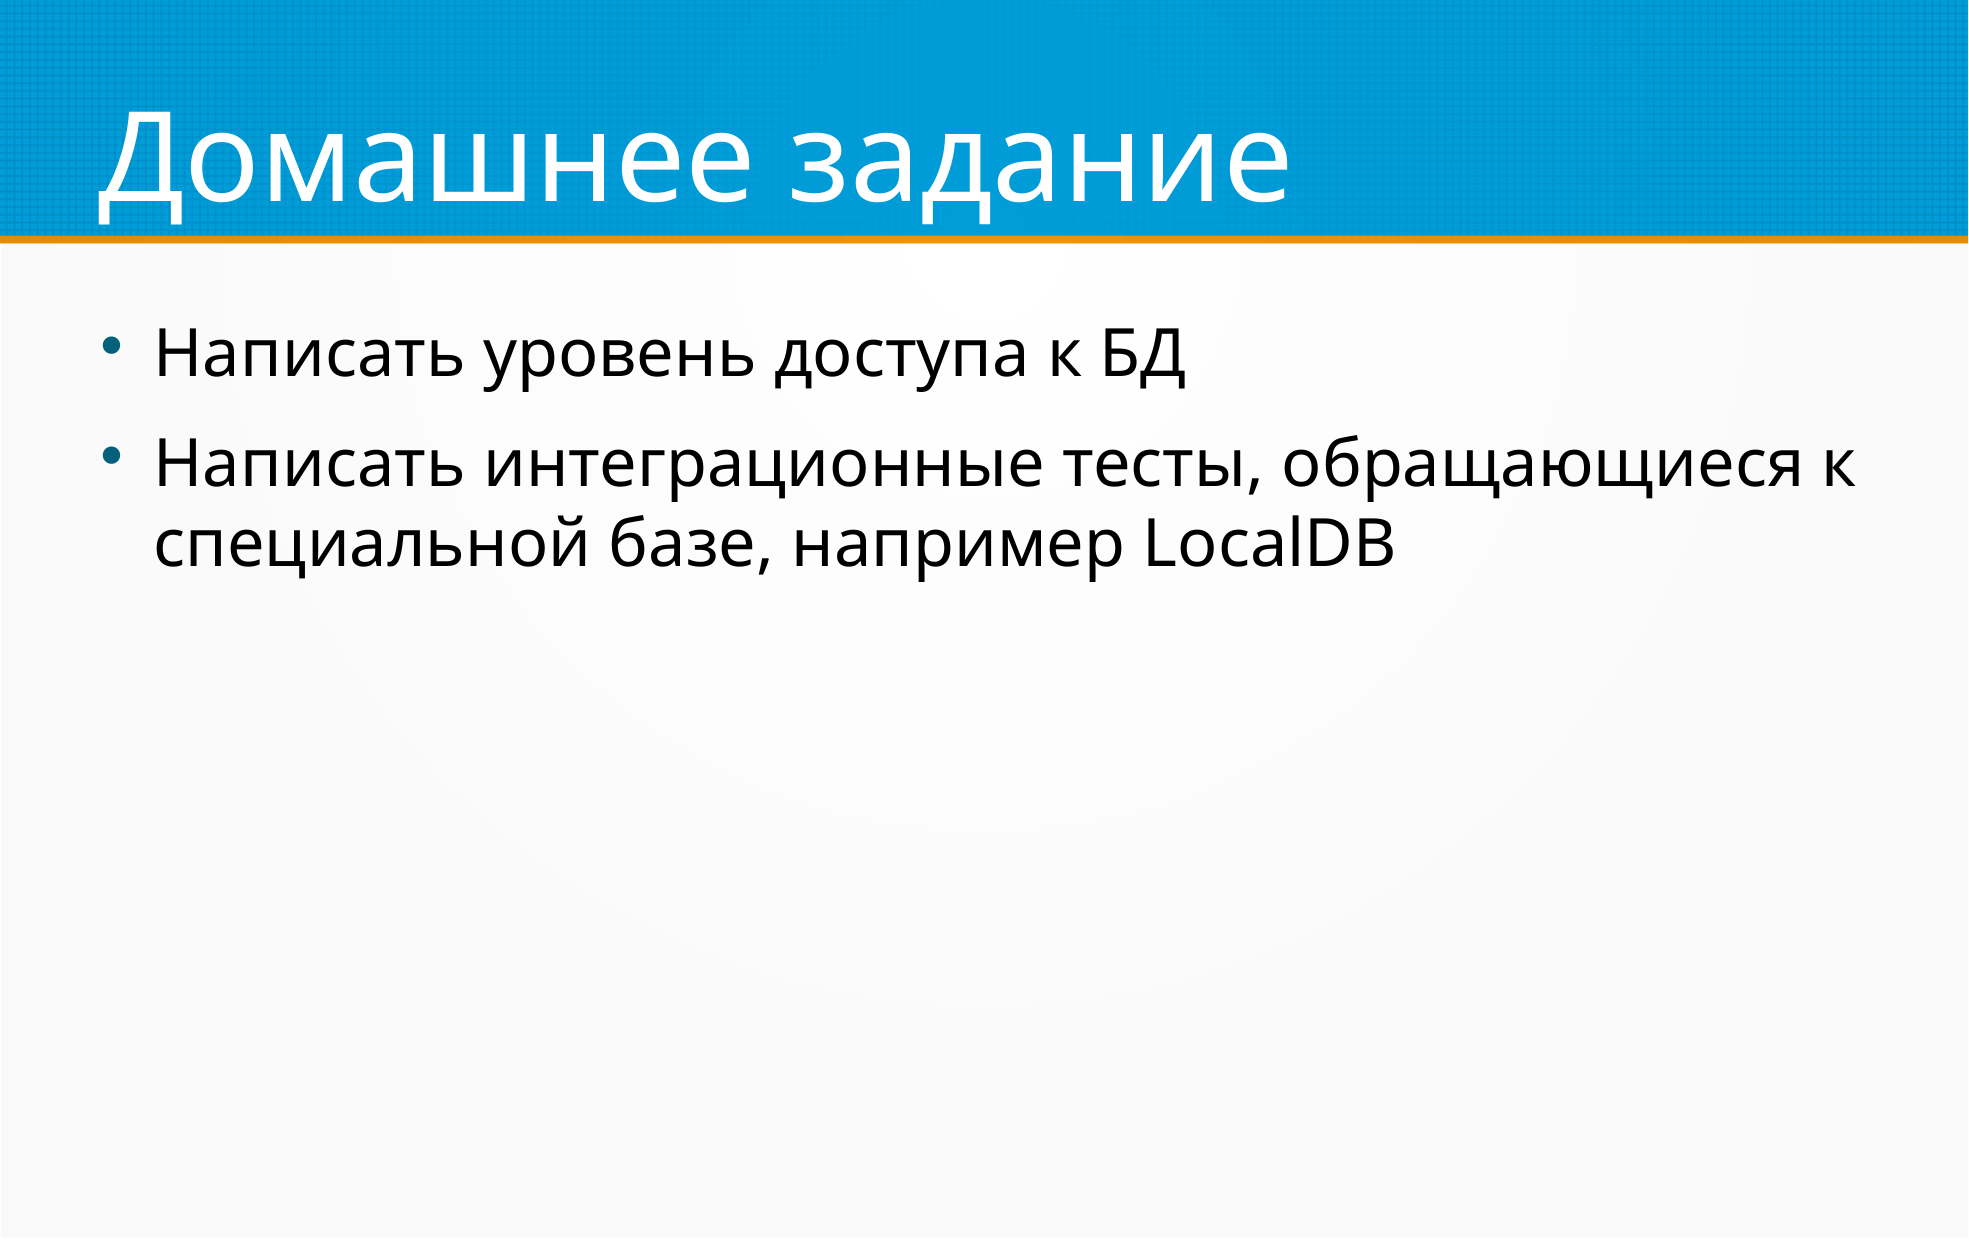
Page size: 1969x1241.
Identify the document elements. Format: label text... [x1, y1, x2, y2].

picture [0, 236, 1969, 1241]
text_box Написать уровень доступа к БД Написать интеграционные тесты, обращающиеся к специальной базе, например LocalDB [82, 309, 1902, 1134]
text_box Домашнее задание [98, 19, 1870, 227]
